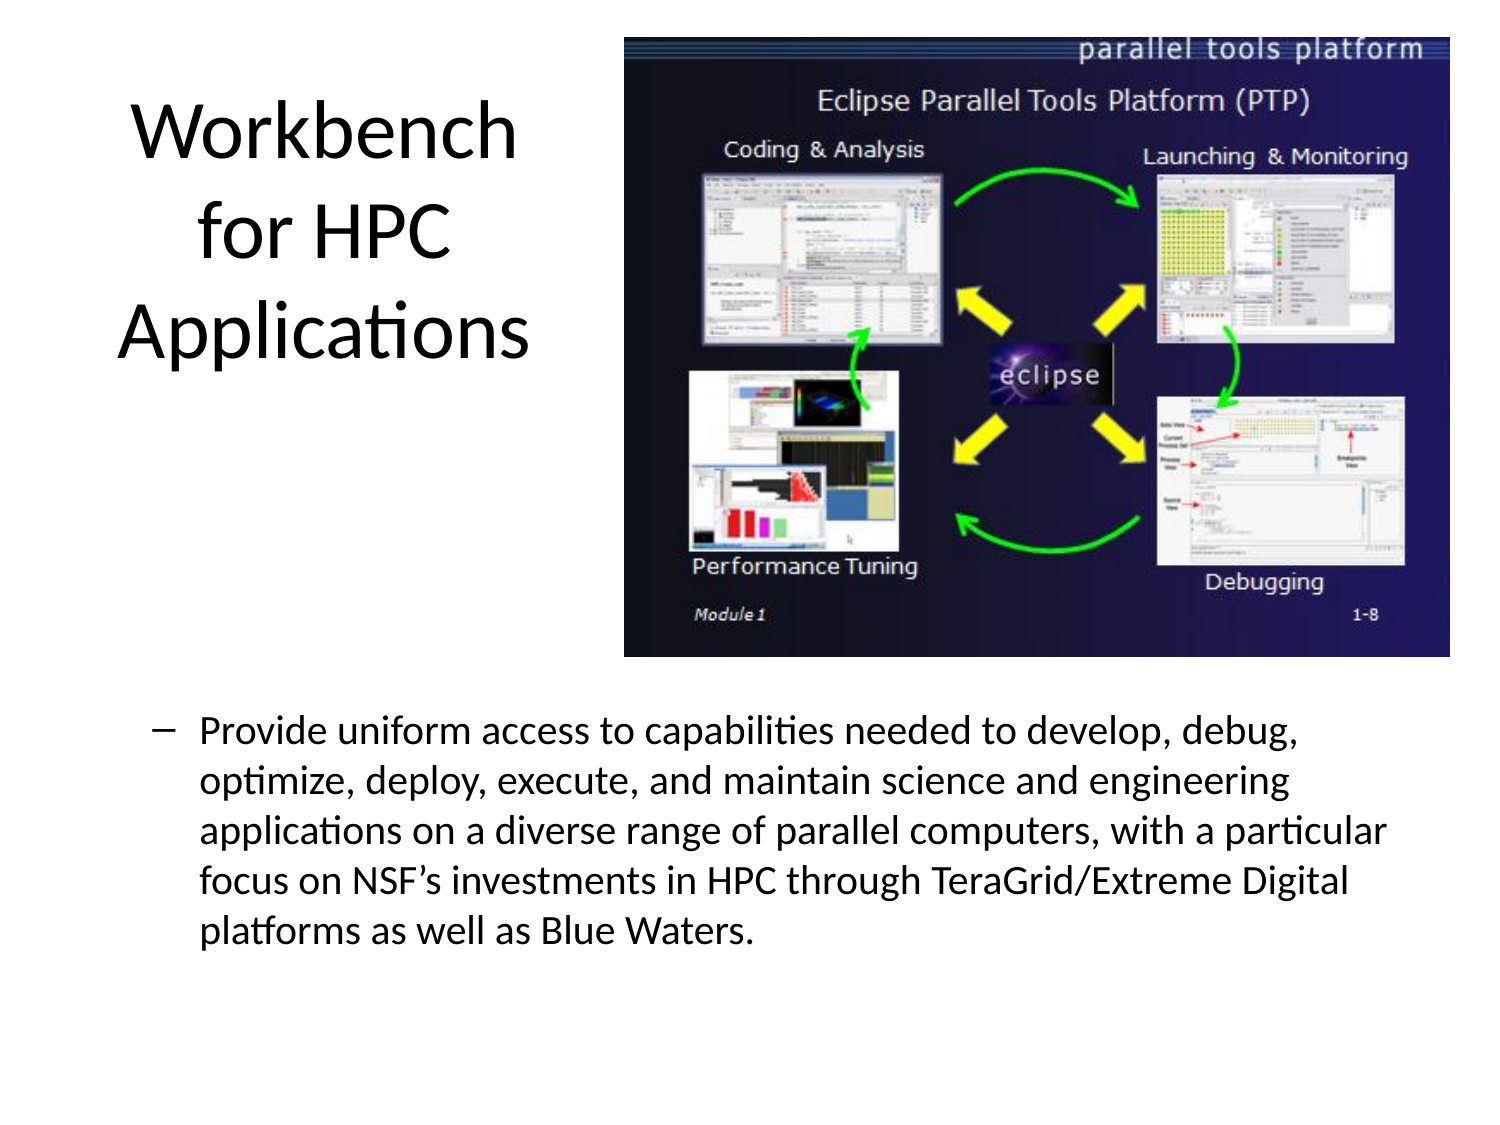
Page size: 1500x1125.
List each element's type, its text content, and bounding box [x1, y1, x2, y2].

text_box [75, 237, 619, 655]
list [624, 37, 1451, 657]
title Workbench for HPC Applications [75, 24, 575, 237]
list Provide uniform access to capabilities needed to develop, debug, optimize, deploy, execute, and maintain science and engineering applications on a diverse range of parallel computers, with a particular focus on NSF’s investments in HPC through TeraGrid/Extreme Digital platforms as well as Blue Waters. [62, 695, 1413, 1125]
